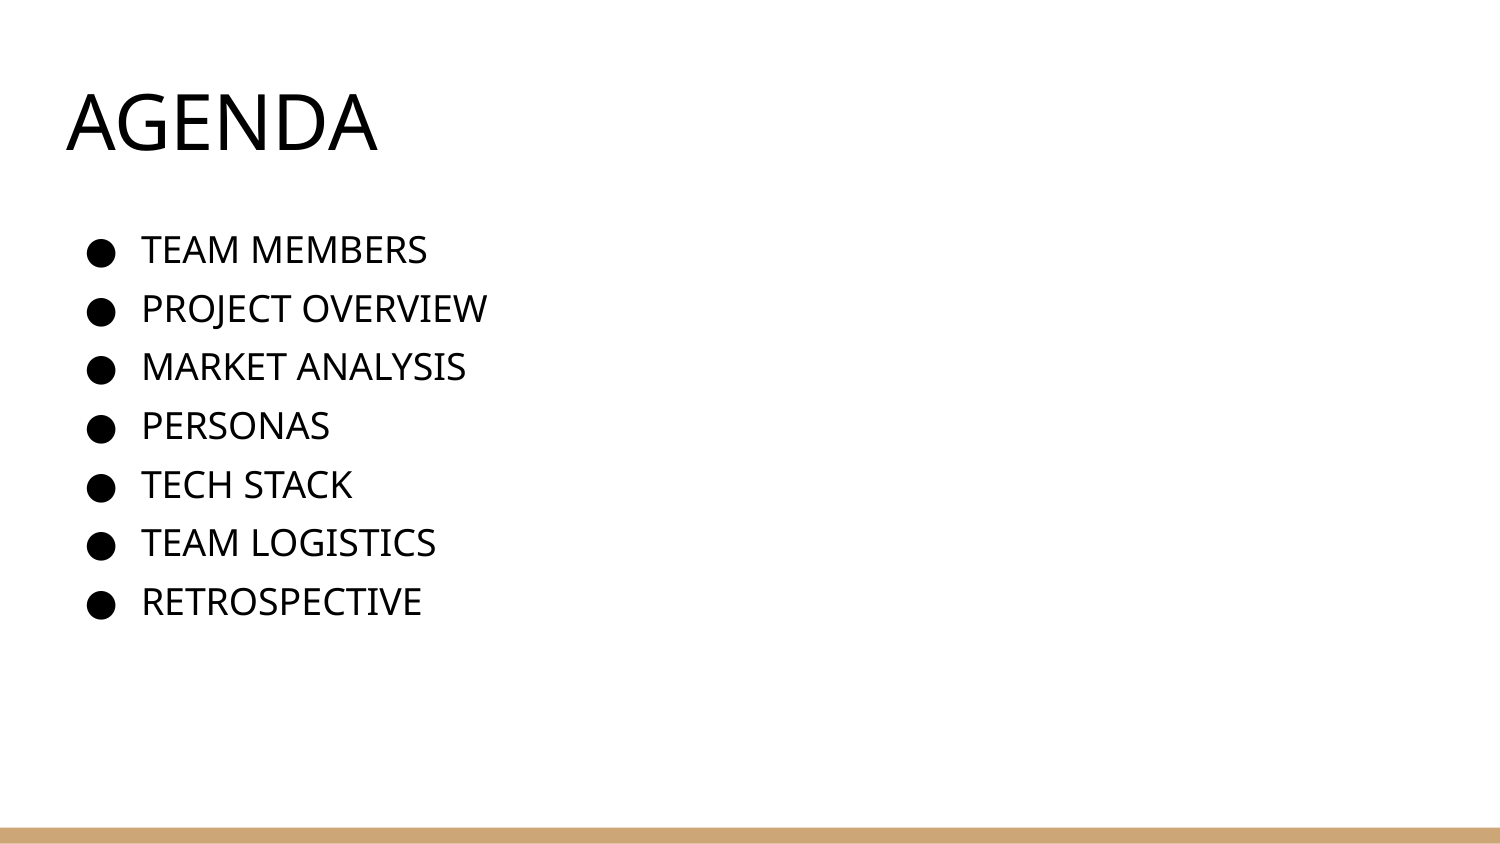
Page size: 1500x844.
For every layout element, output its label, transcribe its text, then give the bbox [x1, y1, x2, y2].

list TEAM MEMBERS PROJECT OVERVIEW MARKET ANALYSIS PERSONAS TECH STACK TEAM LOGISTICS RETROSPECTIVE [51, 200, 1449, 752]
title AGENDA [51, 51, 1449, 189]
